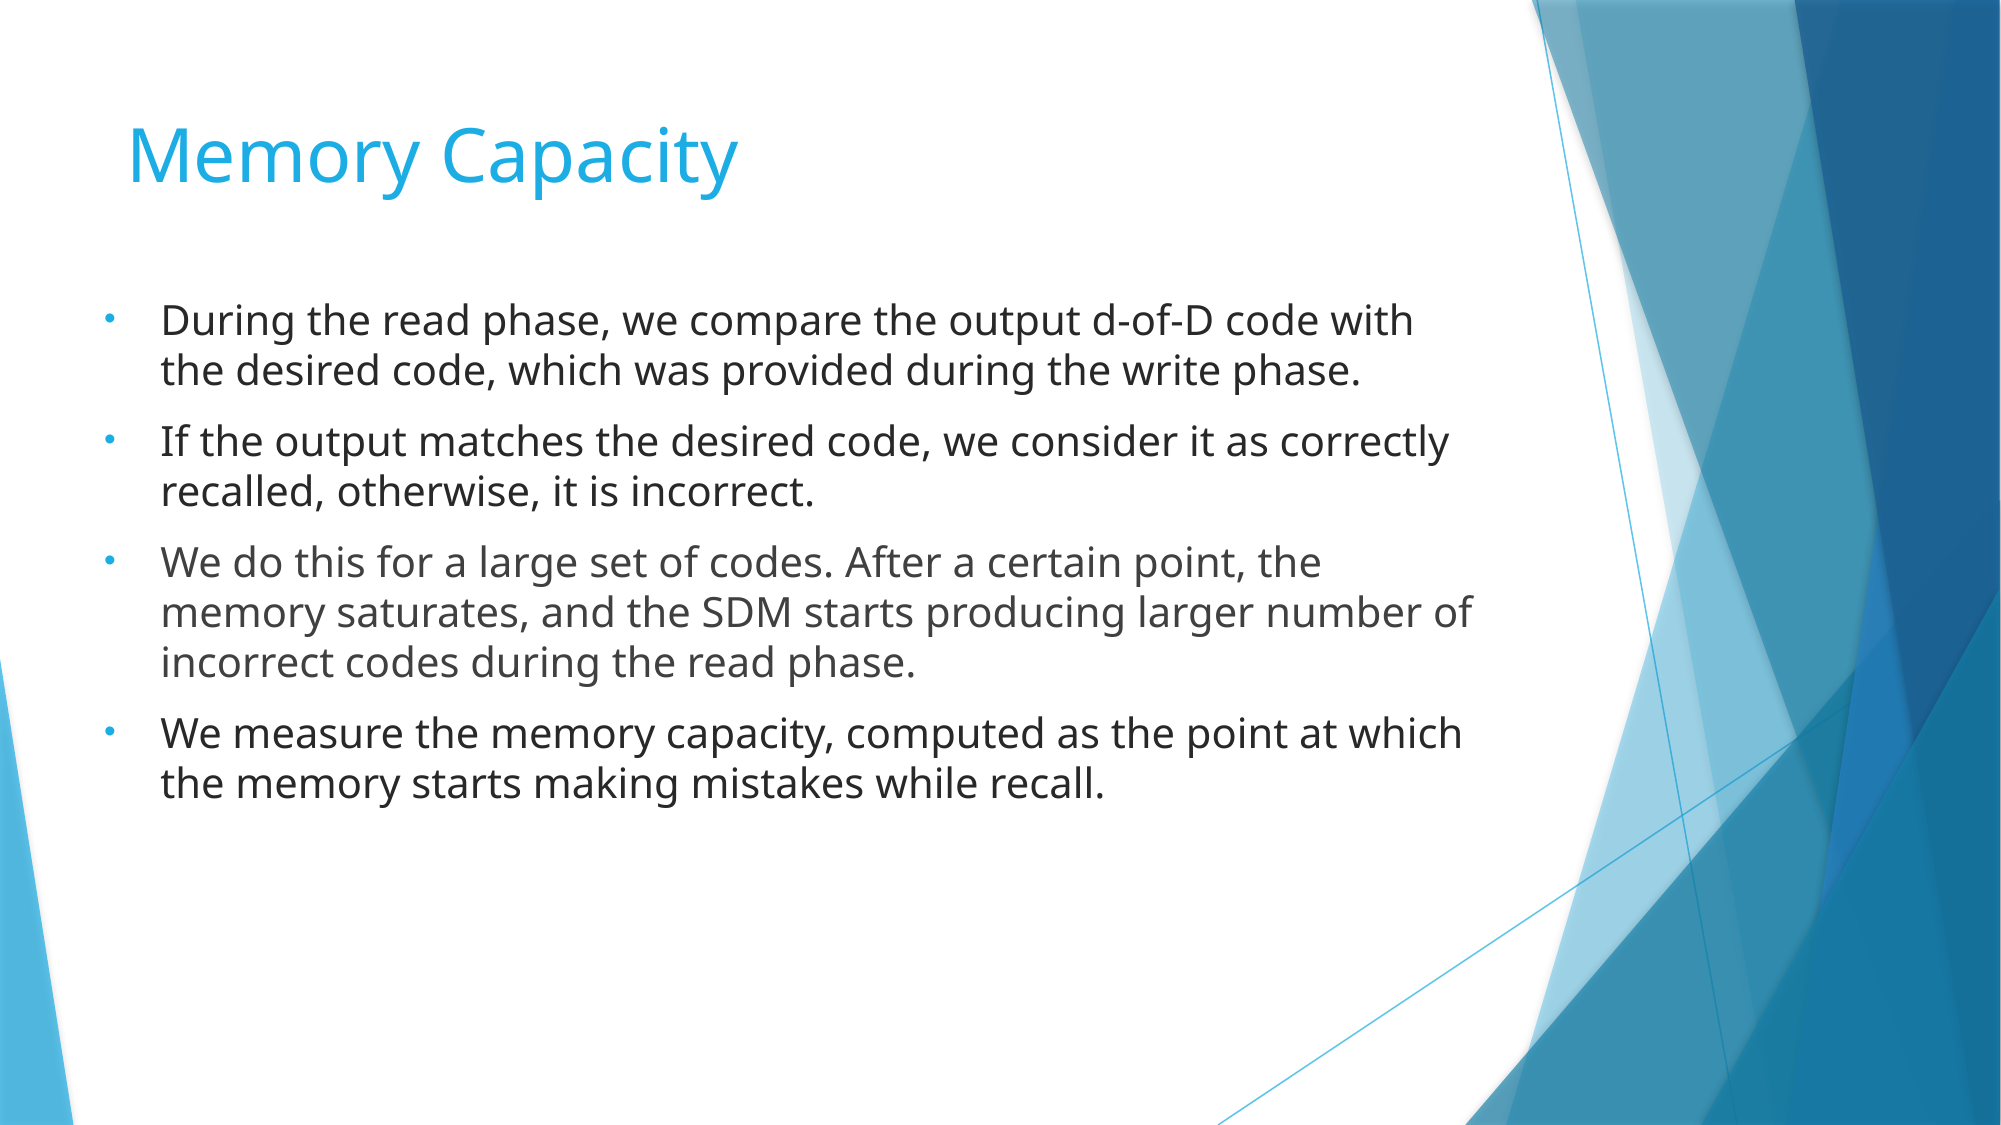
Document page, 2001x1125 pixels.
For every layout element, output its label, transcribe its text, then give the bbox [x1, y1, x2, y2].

list During the read phase, we compare the output d-of-D code with the desired code, which was provided during the write phase. If the output matches the desired code, we consider it as correctly recalled, otherwise, it is incorrect. We do this for a large set of codes. After a certain point, the memory saturates, and the SDM starts producing larger number of incorrect codes during the read phase. We measure the memory capacity, computed as the point at which the memory starts making mistakes while recall. [89, 285, 1500, 1080]
title Memory Capacity [111, 99, 1522, 211]
